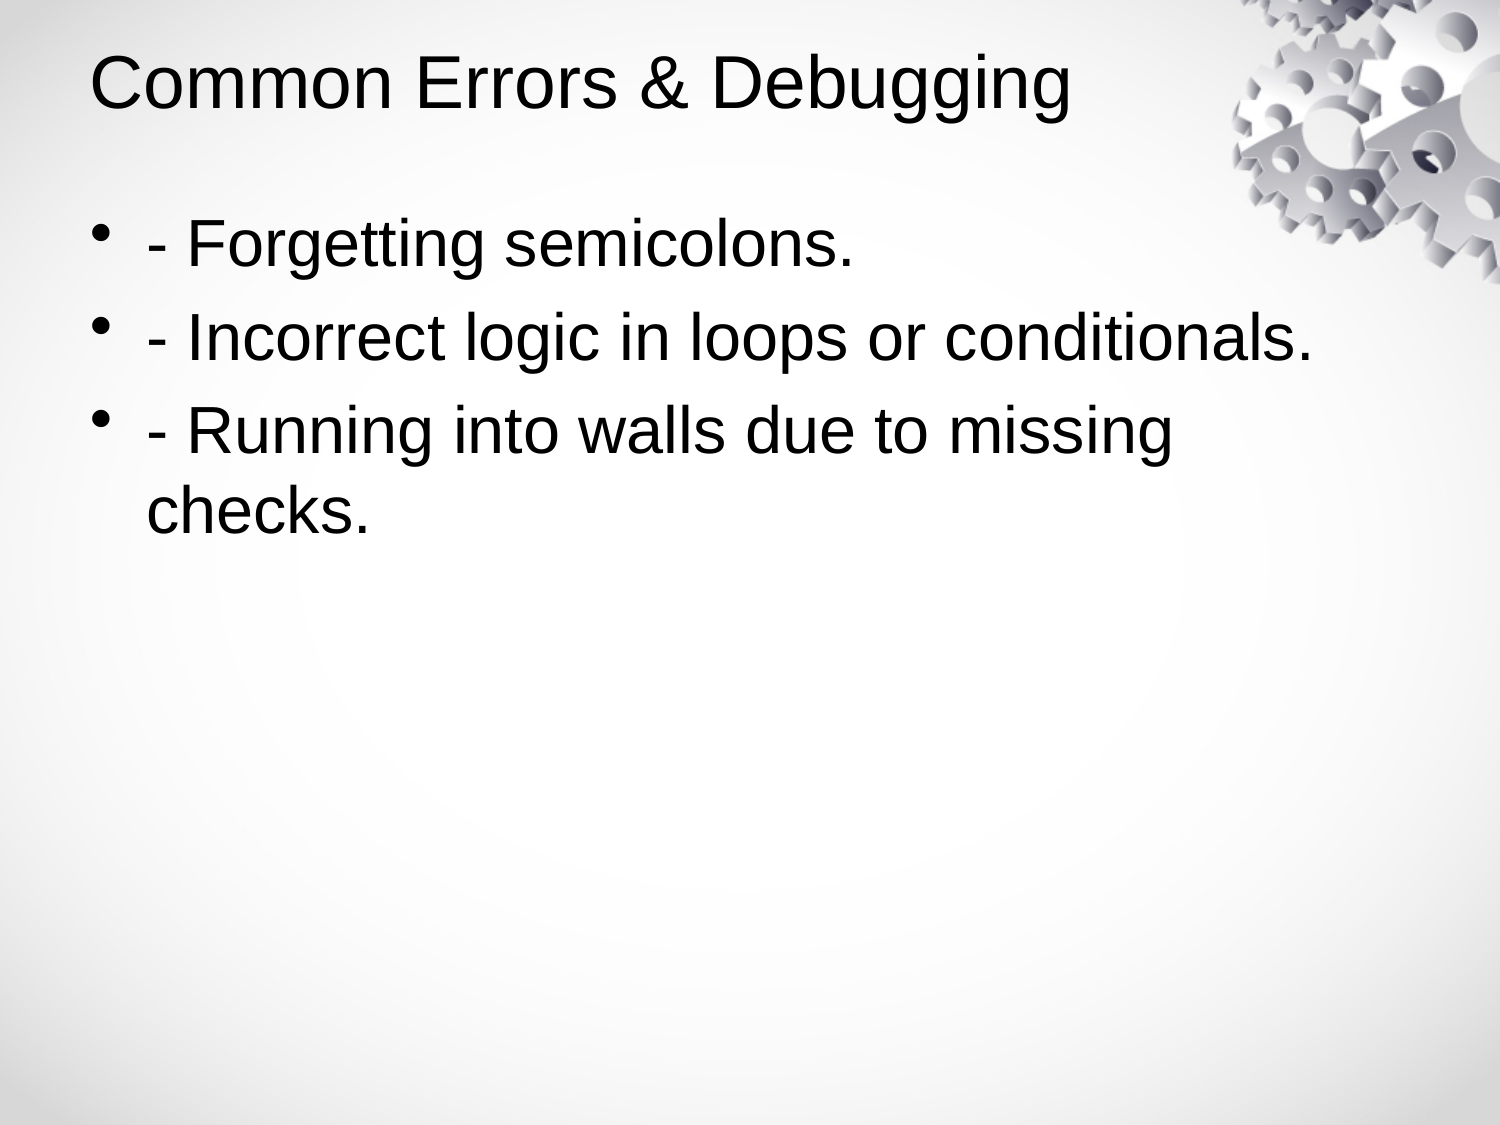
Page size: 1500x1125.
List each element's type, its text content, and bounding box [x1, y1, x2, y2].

picture [0, 0, 1500, 1125]
list - Forgetting semicolons. - Incorrect logic in loops or conditionals. - Running into walls due to missing checks. [74, 192, 1426, 1006]
title Common Errors & Debugging [74, 30, 1426, 127]
